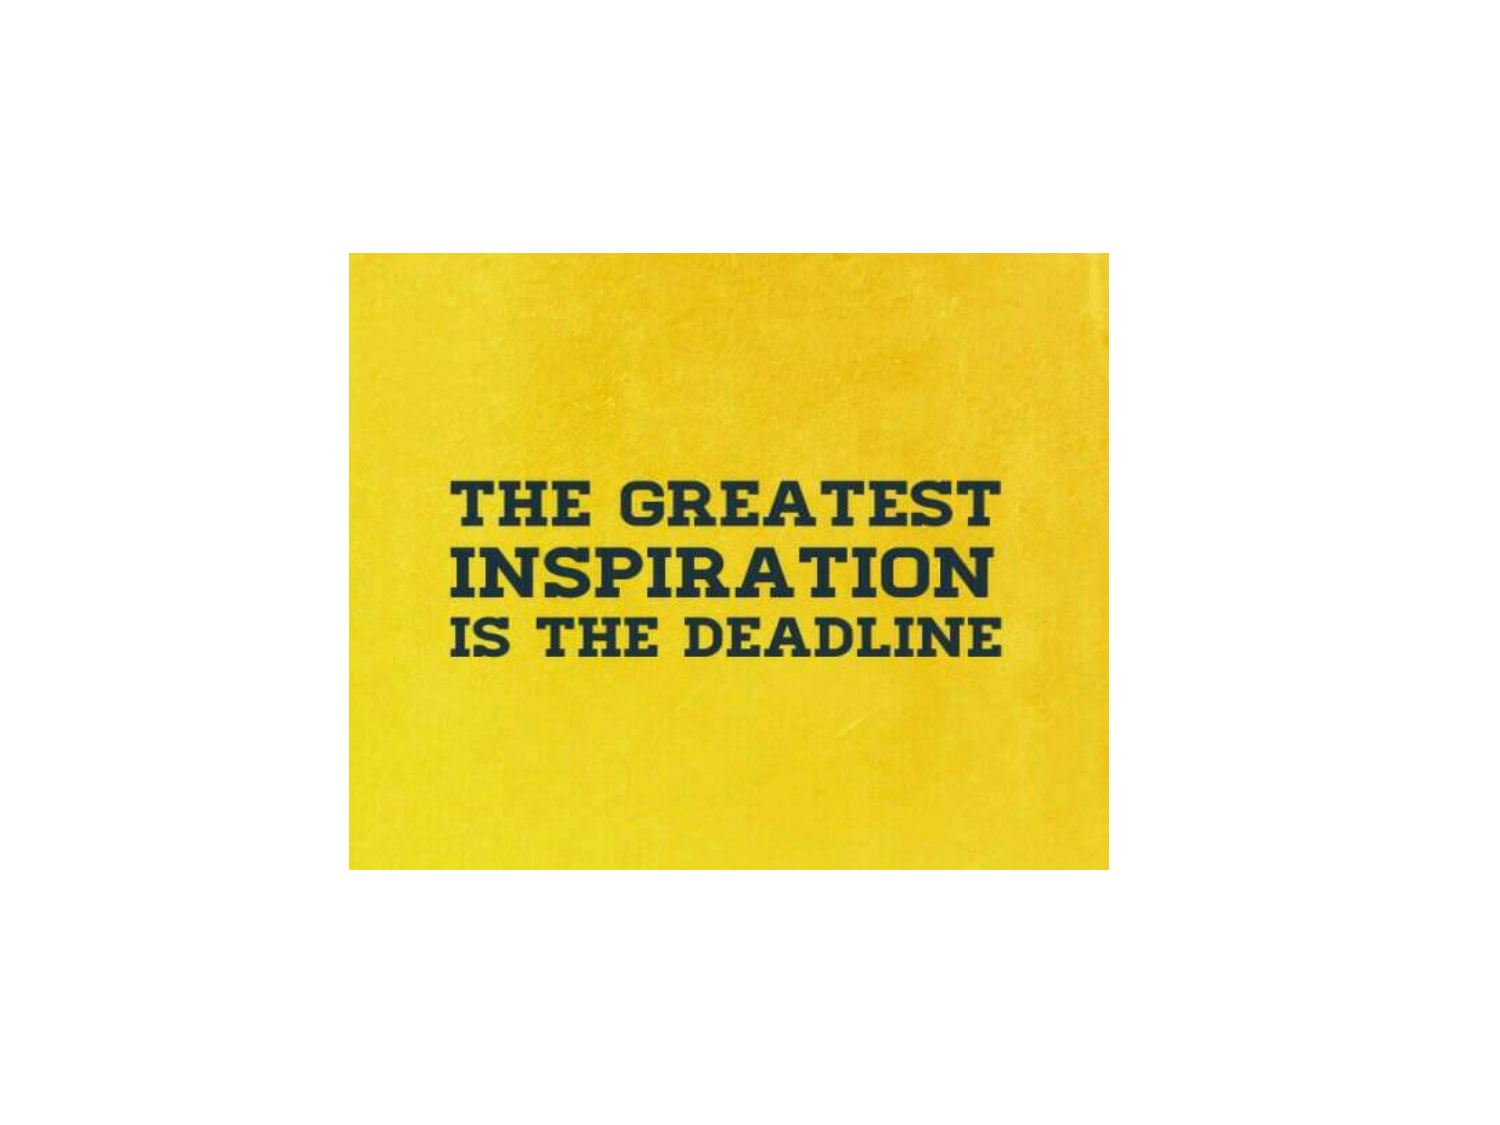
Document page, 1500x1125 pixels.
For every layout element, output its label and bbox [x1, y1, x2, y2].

picture [349, 253, 1110, 870]
